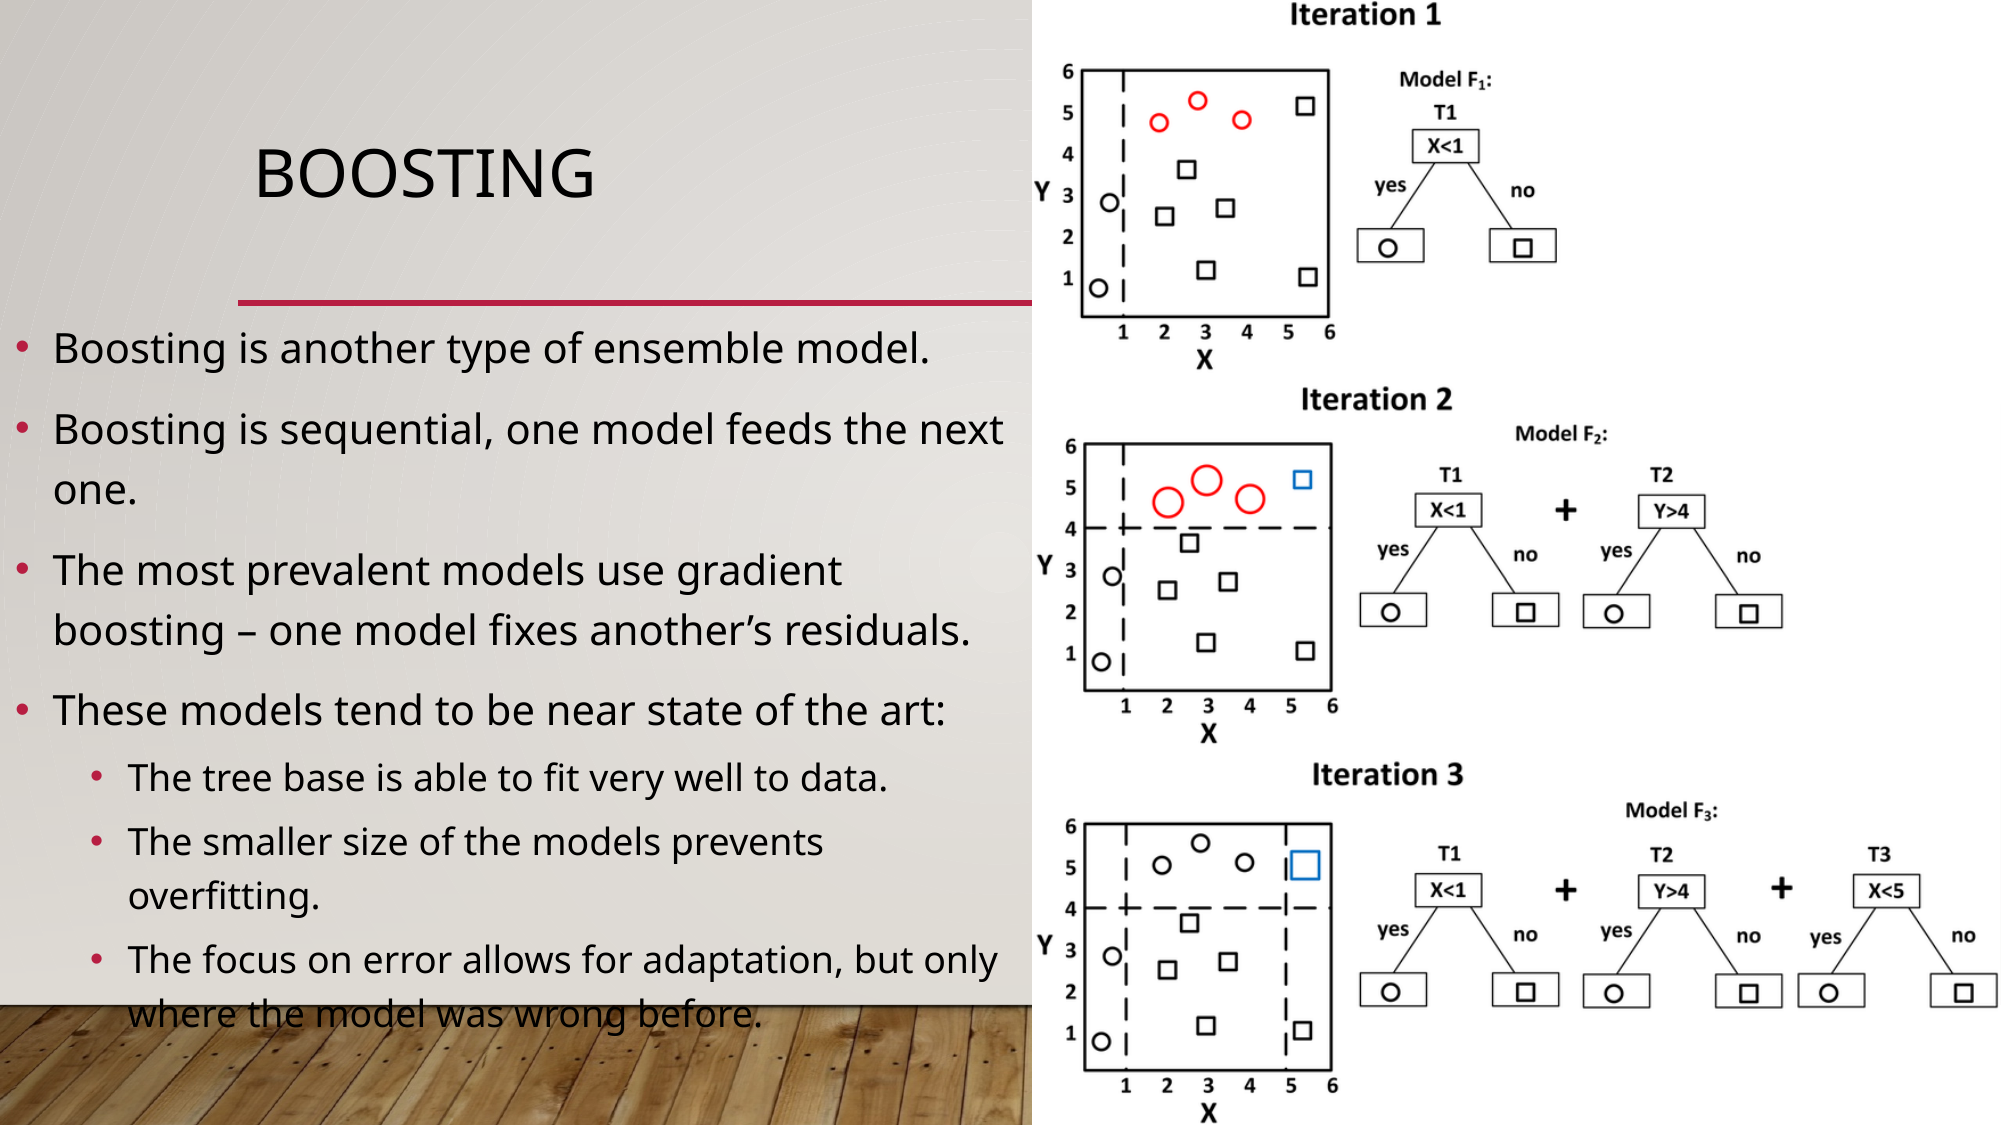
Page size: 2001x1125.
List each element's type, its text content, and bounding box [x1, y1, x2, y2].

picture [0, 0, 2000, 1125]
title Boosting [238, 131, 1031, 304]
list Boosting is another type of ensemble model. Boosting is sequential, one model feeds the next one. The most prevalent models use gradient boosting – one model fixes another’s residuals. These models tend to be near state of the art: The tree base is able to fit very well to data. The smaller size of the models prevents overfitting. The focus on error allows for adaptation, but only where the model was wrong before. [0, 304, 1031, 993]
